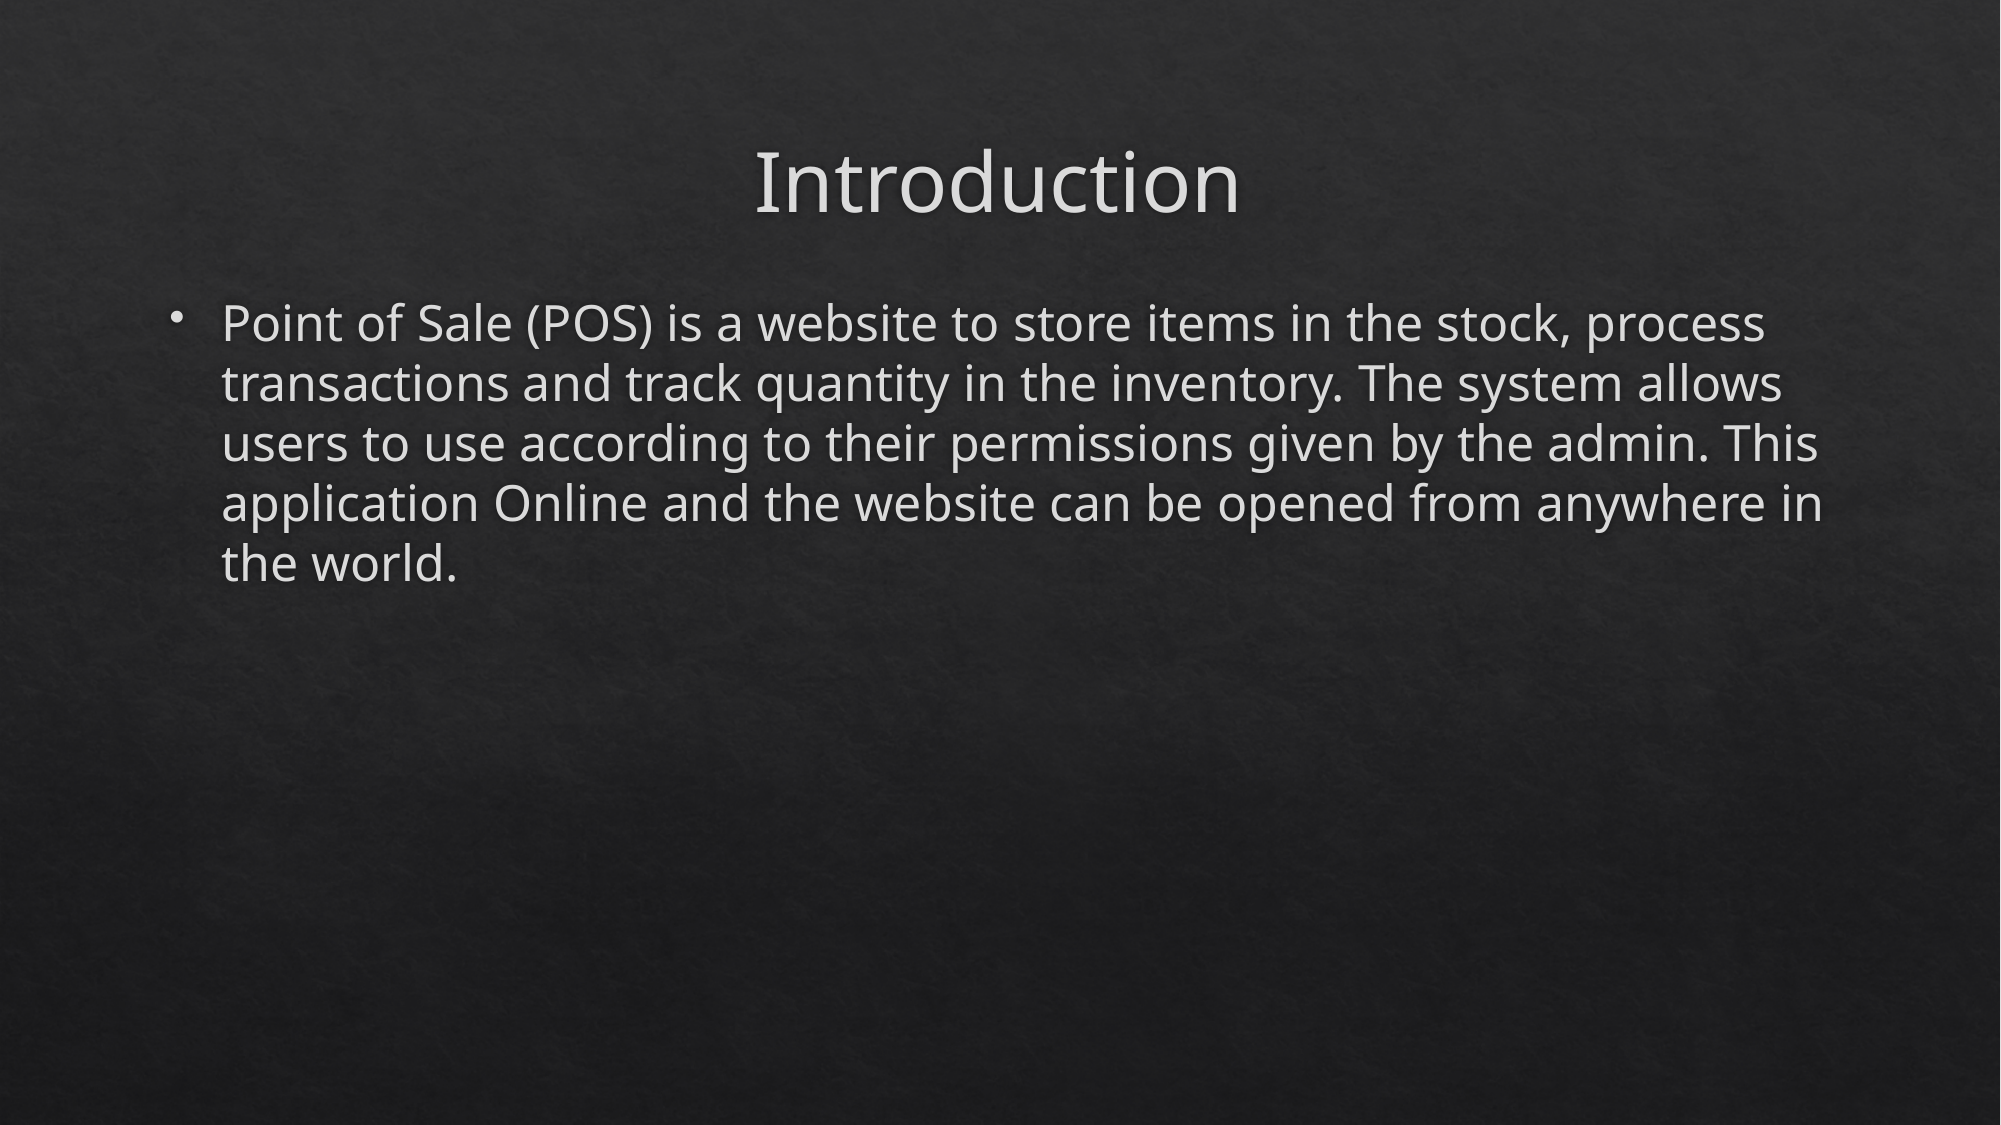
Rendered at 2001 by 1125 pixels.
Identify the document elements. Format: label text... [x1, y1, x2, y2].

title Introduction [149, 99, 1849, 260]
list Point of Sale (POS) is a website to store items in the stock, process transactions and track quantity in the inventory. The system allows users to use according to their permissions given by the admin. This application Online and the website can be opened from anywhere in the world. [149, 284, 1849, 950]
